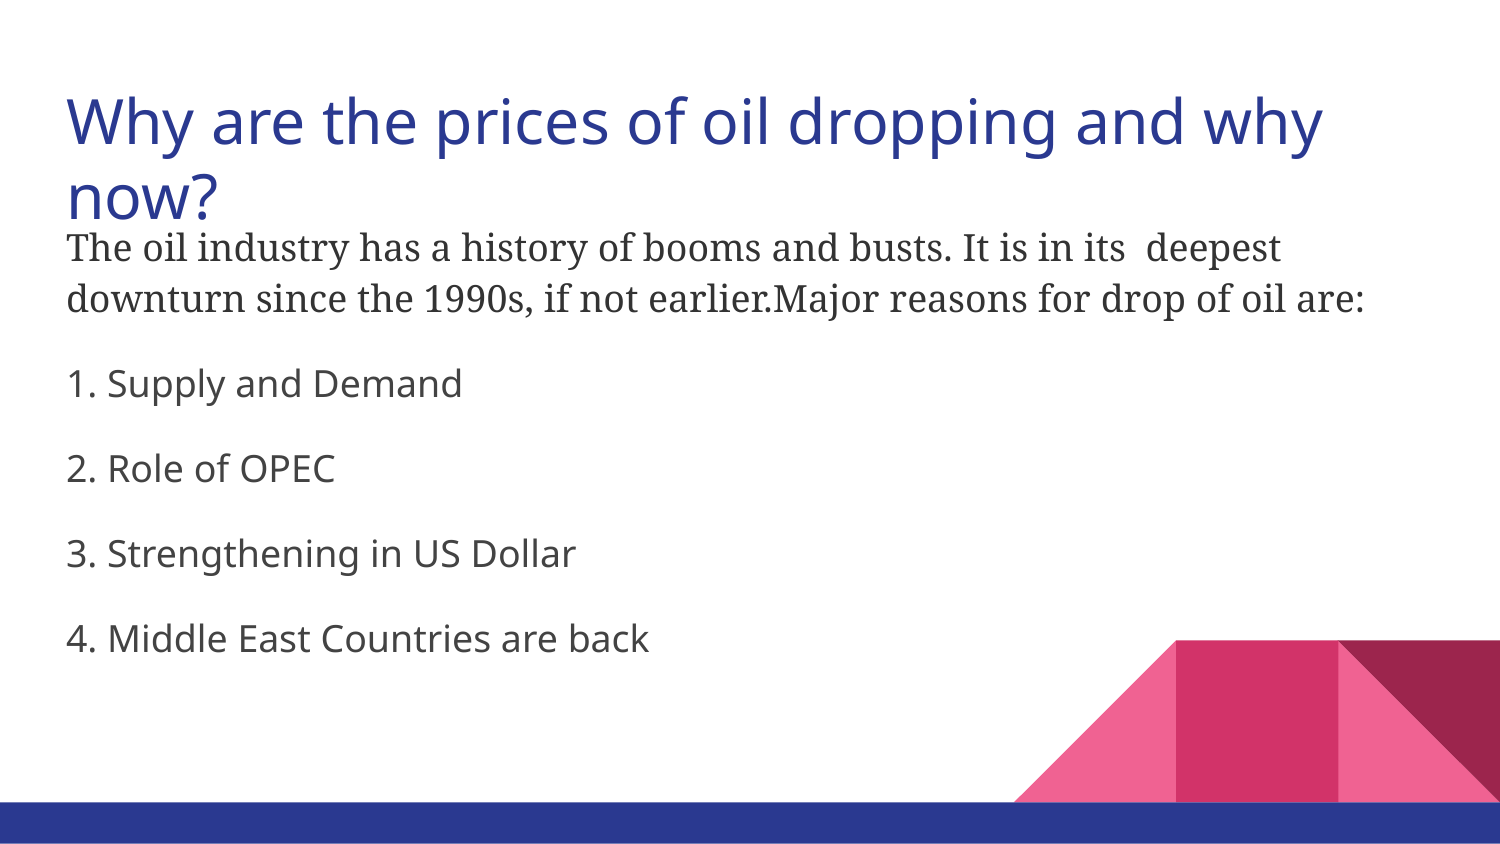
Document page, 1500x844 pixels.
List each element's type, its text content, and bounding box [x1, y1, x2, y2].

list The oil industry has a history of booms and busts. It is in its deepest downturn since the 1990s, if not earlier.Major reasons for drop of oil are: 1. Supply and Demand 2. Role of OPEC 3. Strengthening in US Dollar 4. Middle East Countries are back [51, 201, 1449, 750]
title Why are the prices of oil dropping and why now? [51, 67, 1449, 167]
